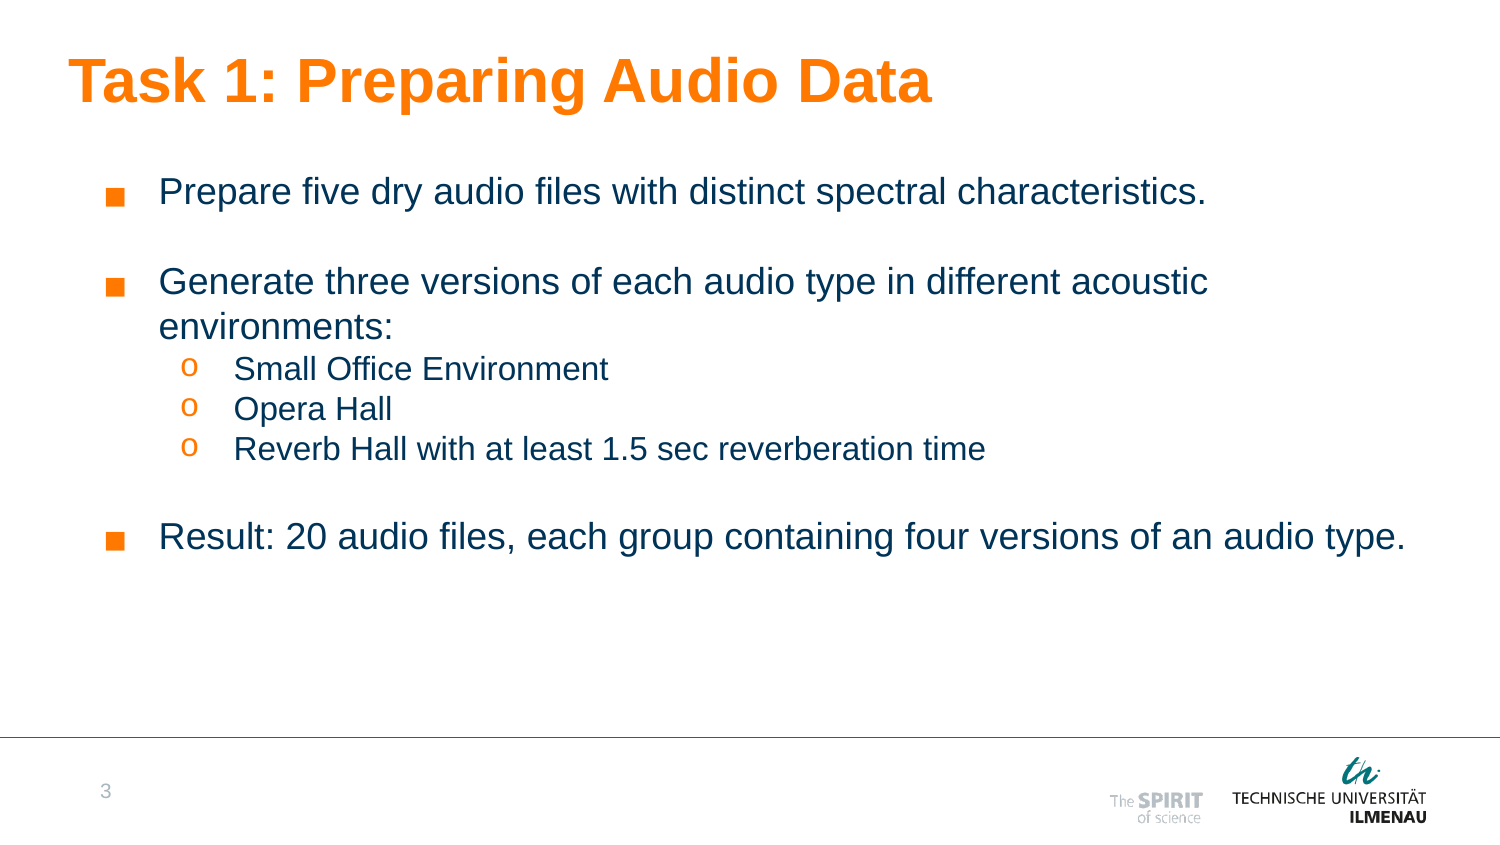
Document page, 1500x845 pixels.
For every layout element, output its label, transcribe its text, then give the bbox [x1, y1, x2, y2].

slide_number ‹#› [41, 777, 112, 845]
list Prepare five dry audio files with distinct spectral characteristics. Generate three versions of each audio type in different acoustic environments: Small Office Environment Opera Hall Reverb Hall with at least 1.5 sec reverberation time Result: 20 audio files, each group containing four versions of an audio type. [68, 159, 1432, 710]
title Task 1: Preparing Audio Data [68, 40, 1432, 159]
picture [1101, 752, 1426, 829]
